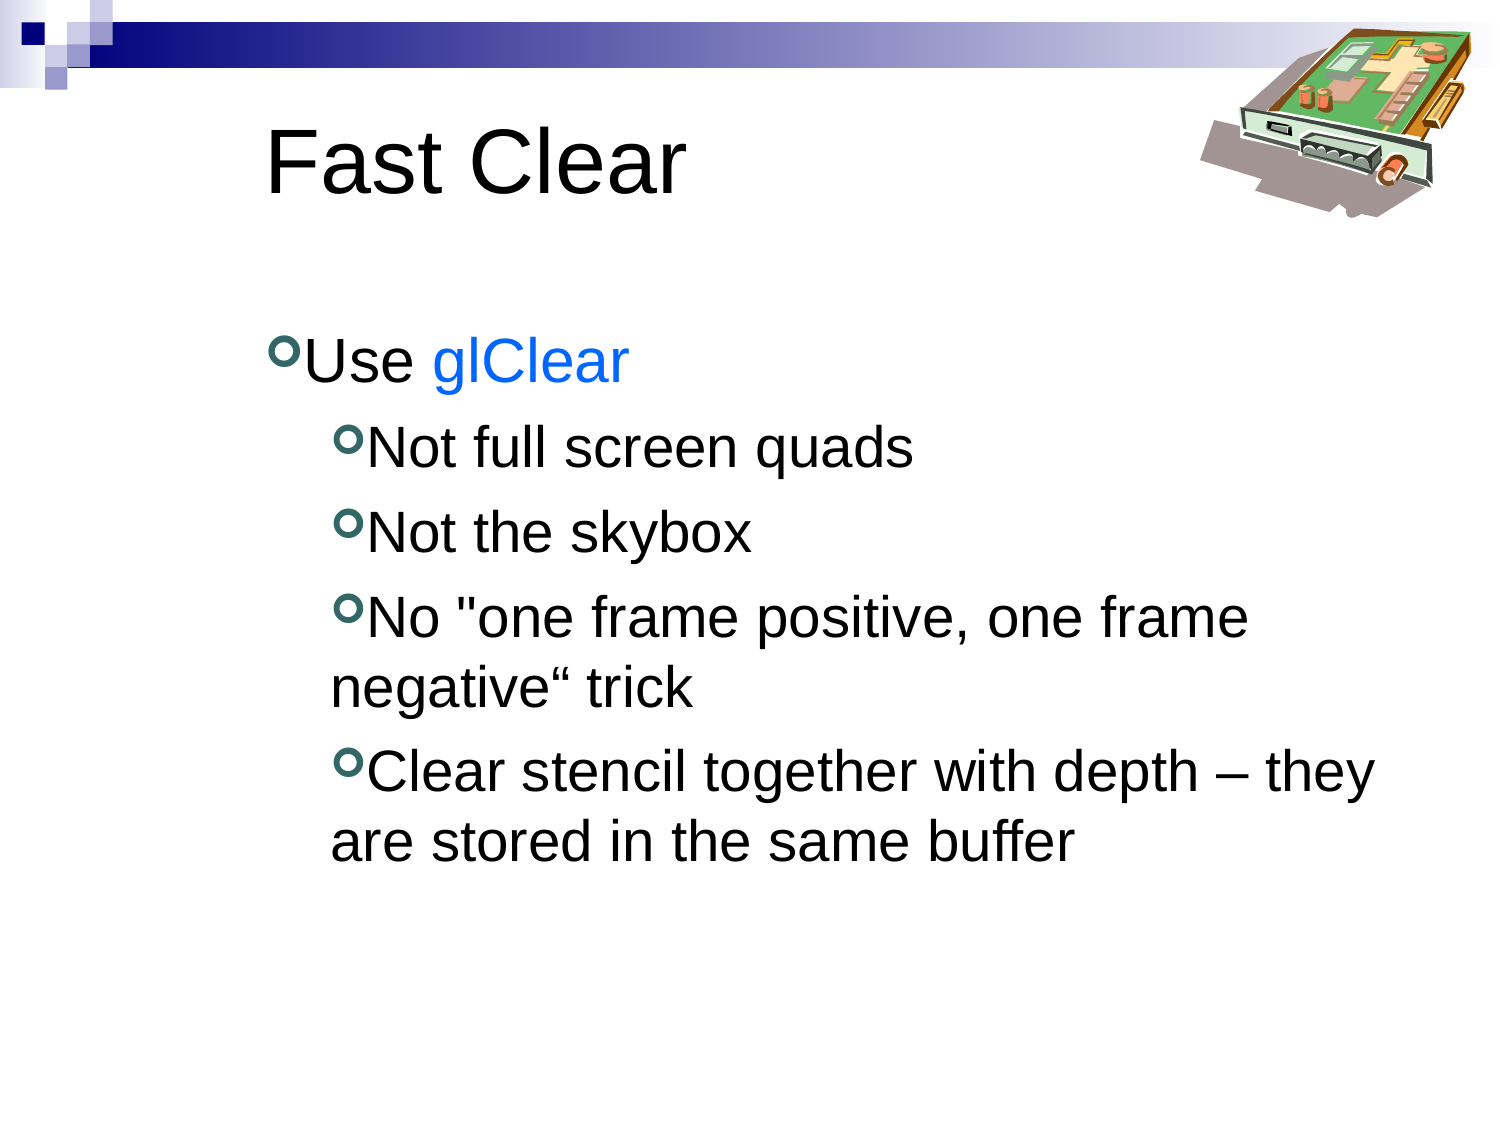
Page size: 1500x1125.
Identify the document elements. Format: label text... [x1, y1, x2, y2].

title Fast Clear [249, 55, 1400, 258]
list Use glClear Not full screen quads Not the skybox No "one frame positive, one frame negative“ trick Clear stencil together with depth – they are stored in the same buffer [249, 312, 1400, 966]
picture [1199, 24, 1476, 222]
